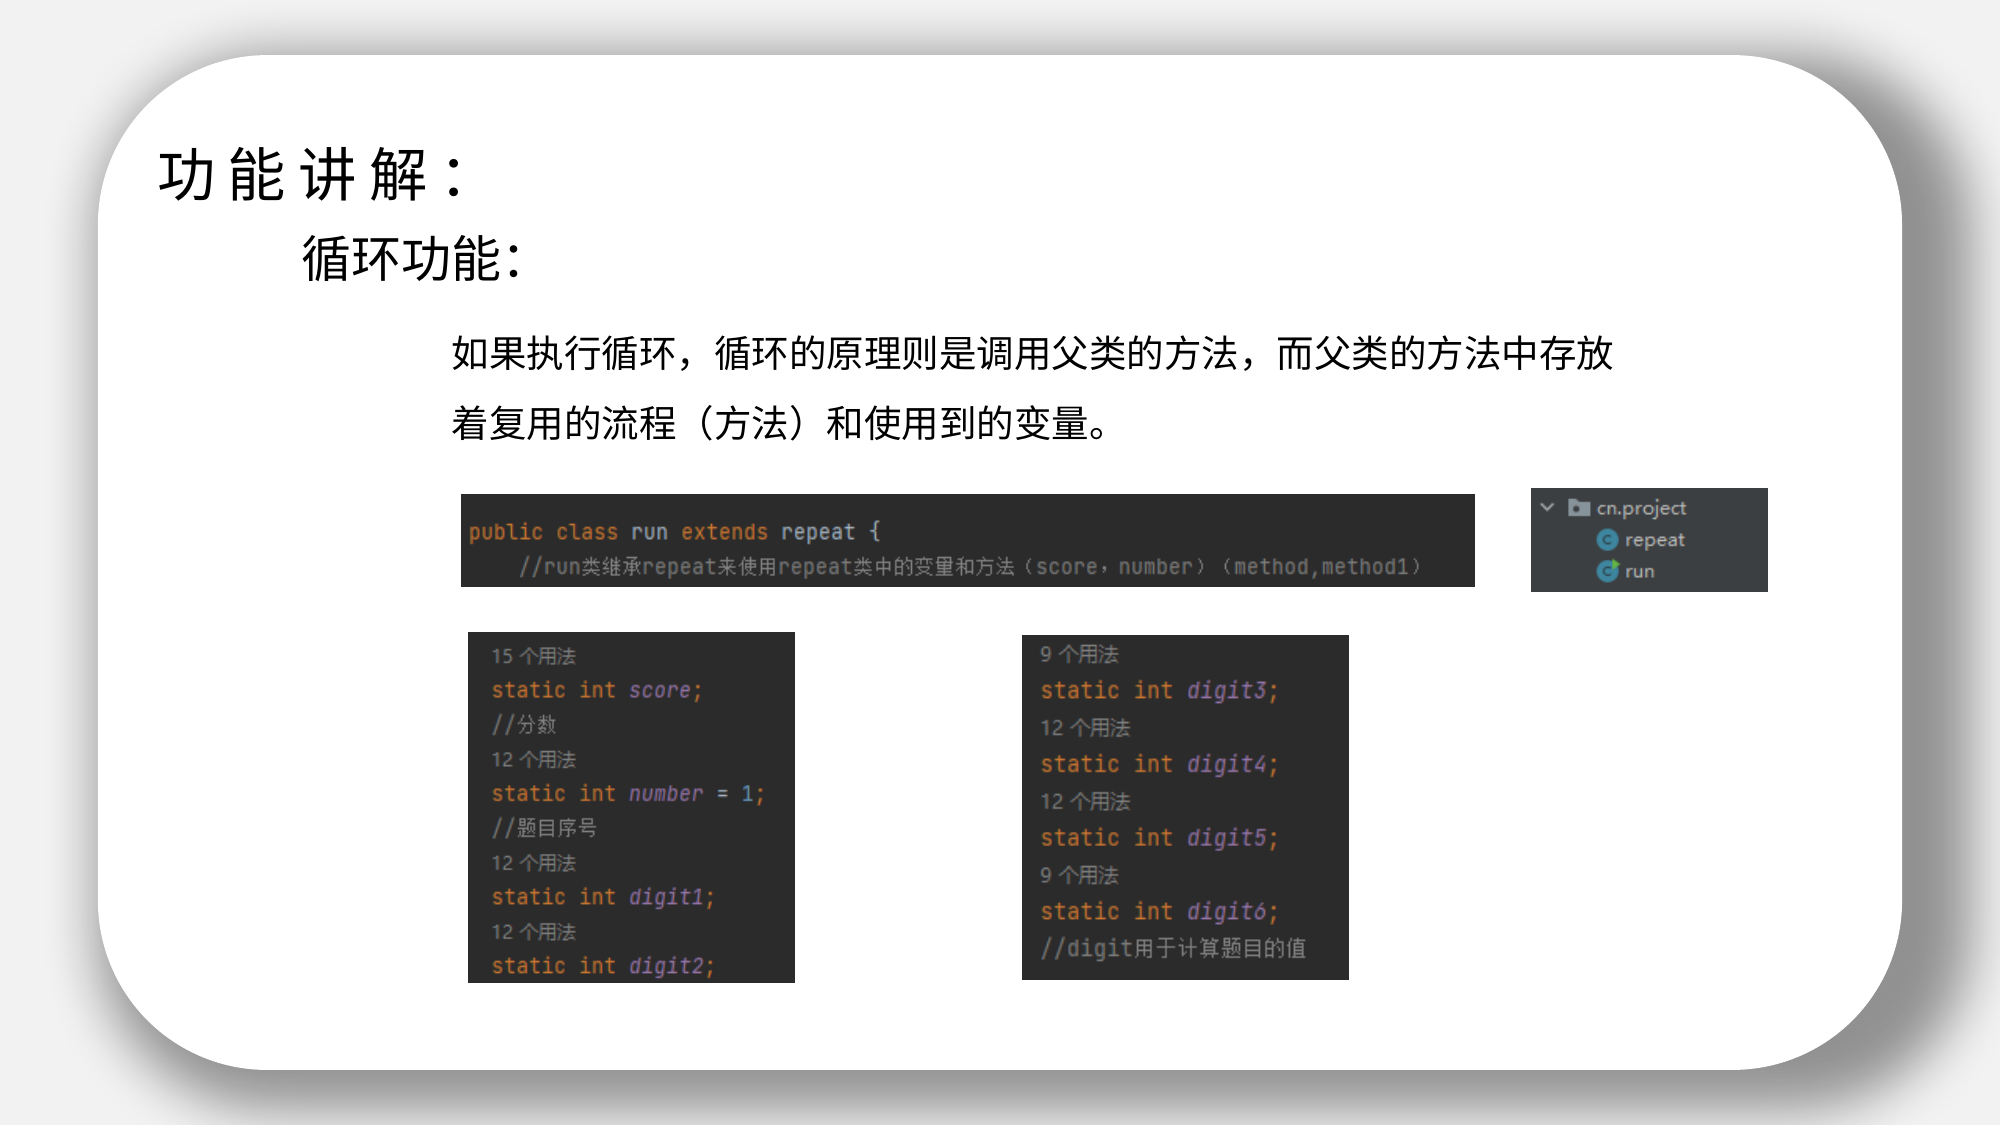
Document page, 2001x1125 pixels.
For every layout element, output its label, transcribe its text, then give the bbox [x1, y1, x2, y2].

picture [461, 494, 1475, 587]
picture [1531, 488, 1768, 592]
text_box 循环功能： 如果执行循环，循环的原理则是调用父类的方法，而父类的方法中存放 着复用的流程（方法）和使用到的变量。 [137, 190, 1842, 610]
picture [468, 632, 795, 983]
text_box 功能讲解： [142, 96, 780, 190]
text_box 运算模式选择： [96, 54, 1904, 1071]
picture [1021, 635, 1349, 980]
